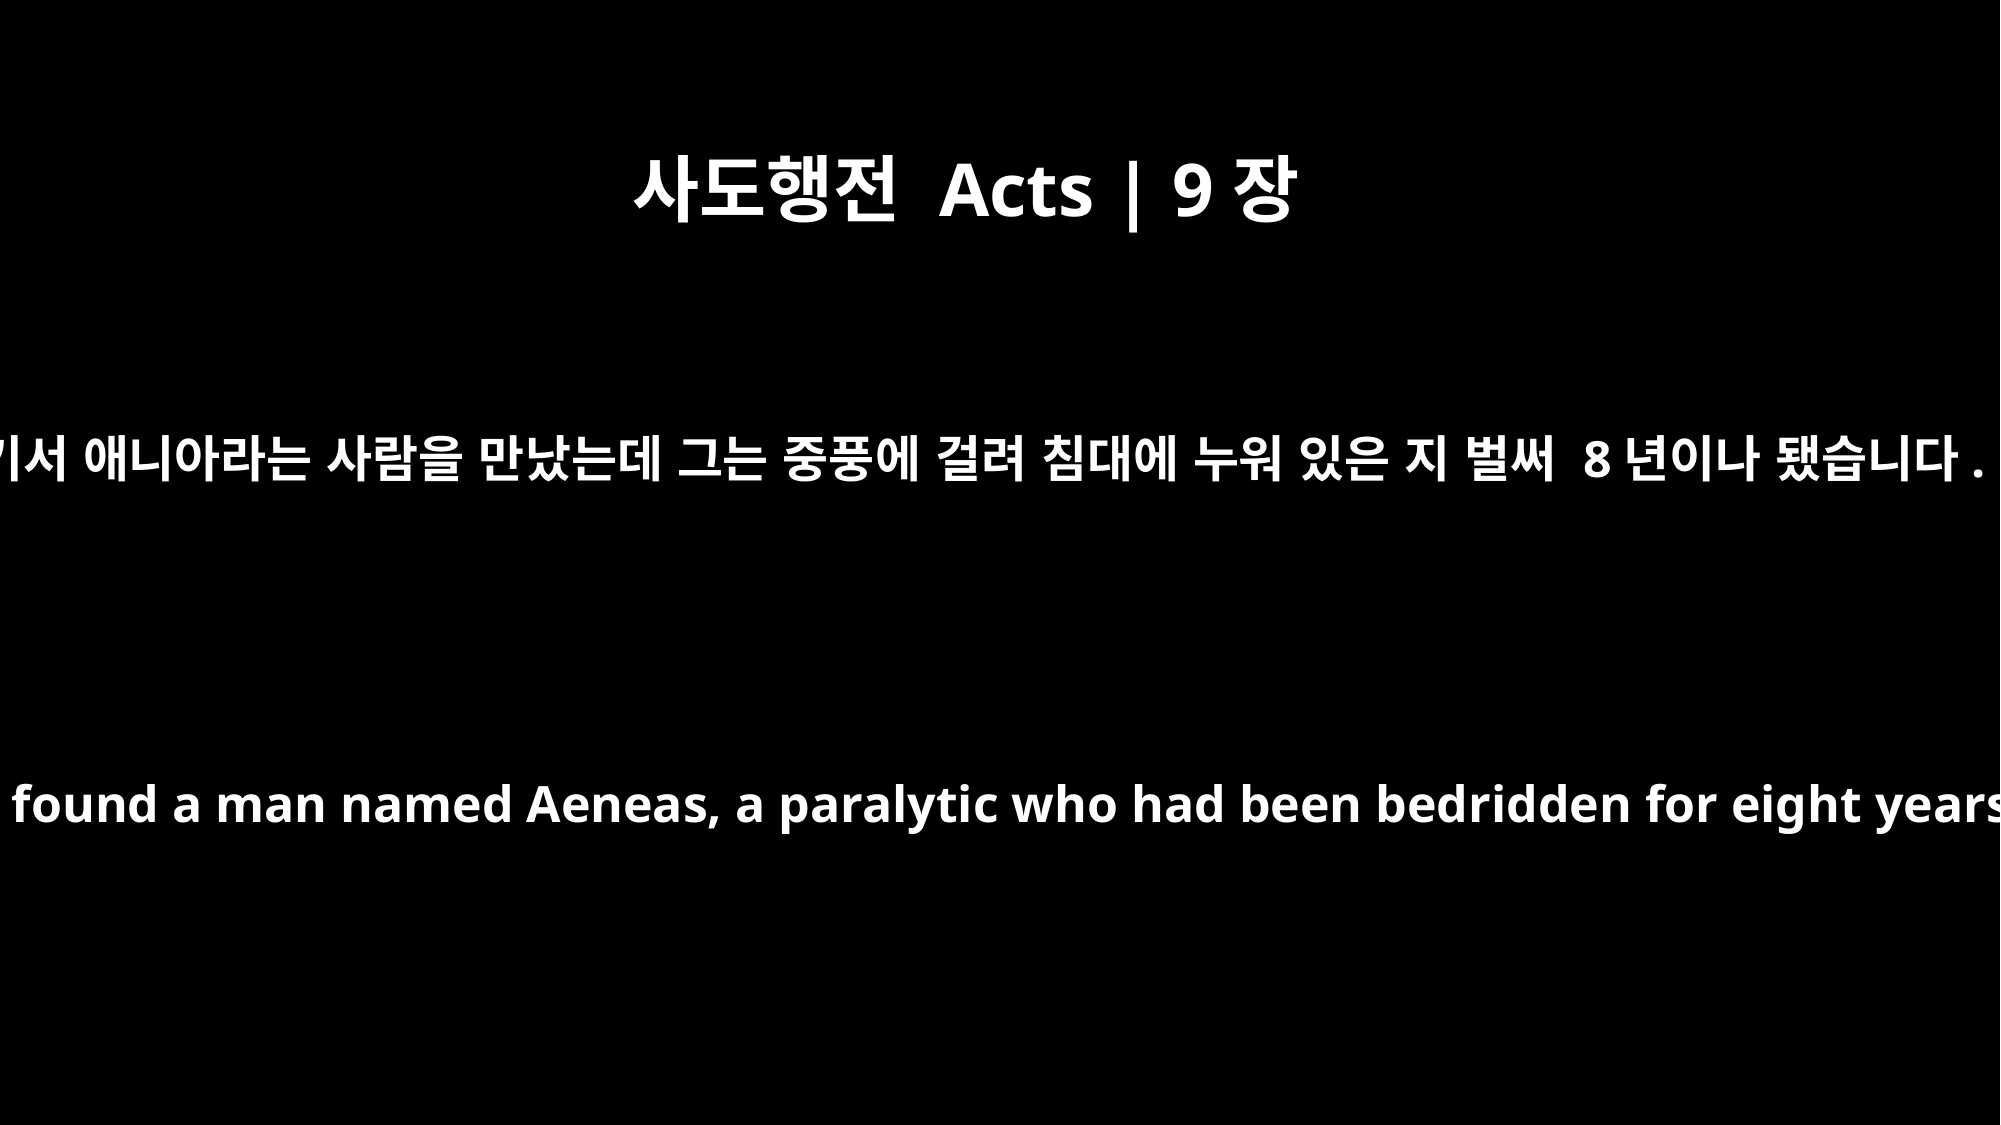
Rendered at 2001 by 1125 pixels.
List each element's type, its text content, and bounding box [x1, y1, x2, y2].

text_box 사도행전 Acts | 9장 [617, 136, 1315, 239]
text_box There he found a man named Aeneas, a paralytic who had been bedridden for eight years. [0, 764, 2000, 840]
text_box 33 거기서 애니아라는 사람을 만났는데 그는 중풍에 걸려 침대에 누워 있은 지 벌써 8년이나 됐습니다. [0, 359, 2000, 495]
